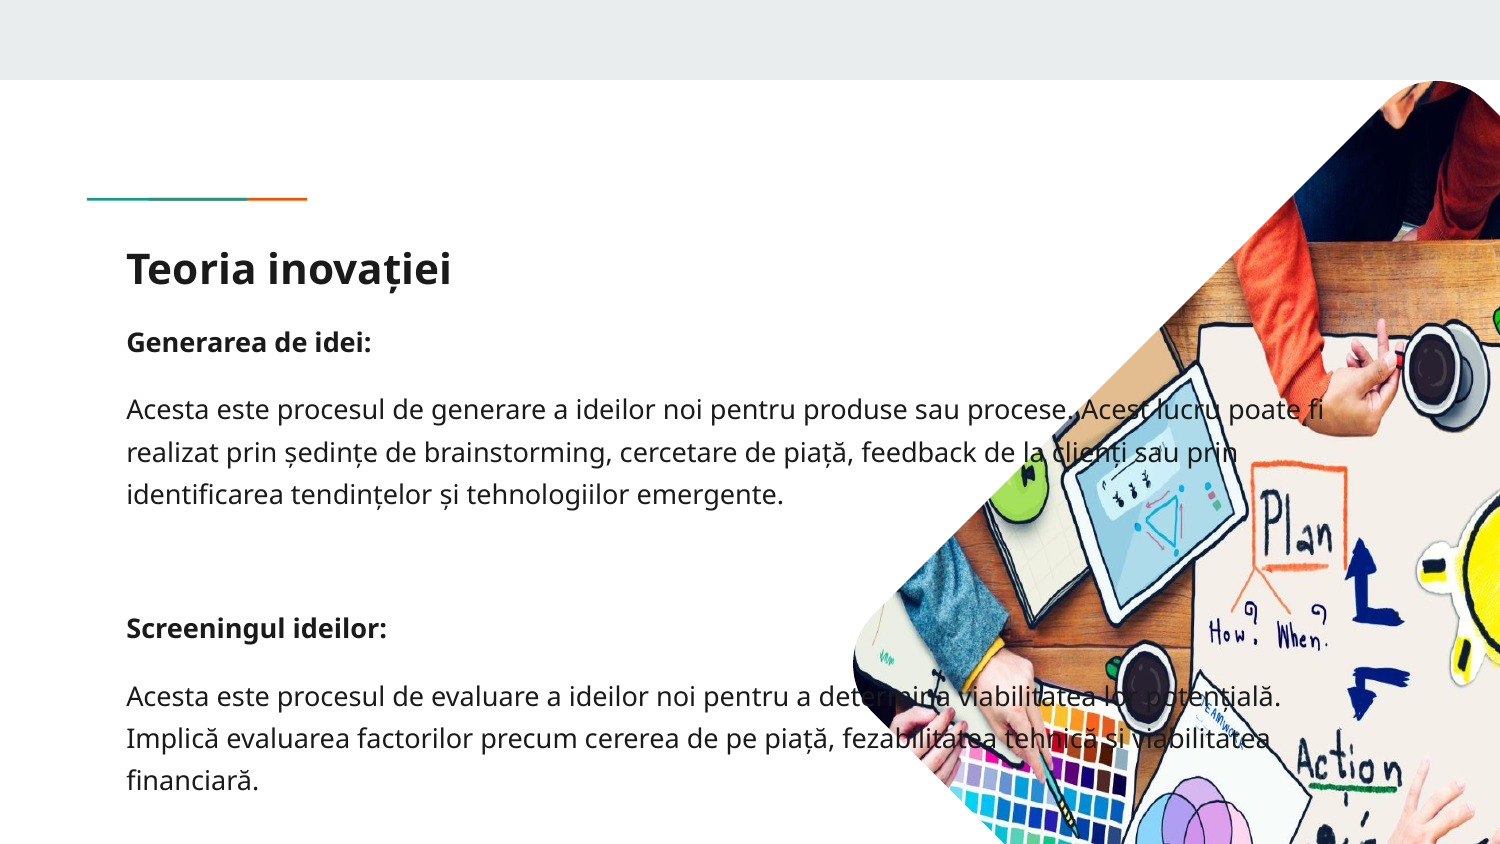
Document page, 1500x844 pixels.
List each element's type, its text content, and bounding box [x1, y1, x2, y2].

picture [852, 80, 1500, 844]
title Teoria inovației [111, 224, 847, 303]
list Generarea de idei: Acesta este procesul de generare a ideilor noi pentru produse sau procese. Acest lucru poate fi realizat prin ședințe de brainstorming, cercetare de piață, feedback de la clienți sau prin identificarea tendințelor și tehnologiilor emergente. Screeningul ideilor: Acesta este procesul de evaluare a ideilor noi pentru a determina viabilitatea lor potențială. Implică evaluarea factorilor precum cererea de pe piață, fezabilitatea tehnică și viabilitatea financiară. [111, 303, 847, 832]
